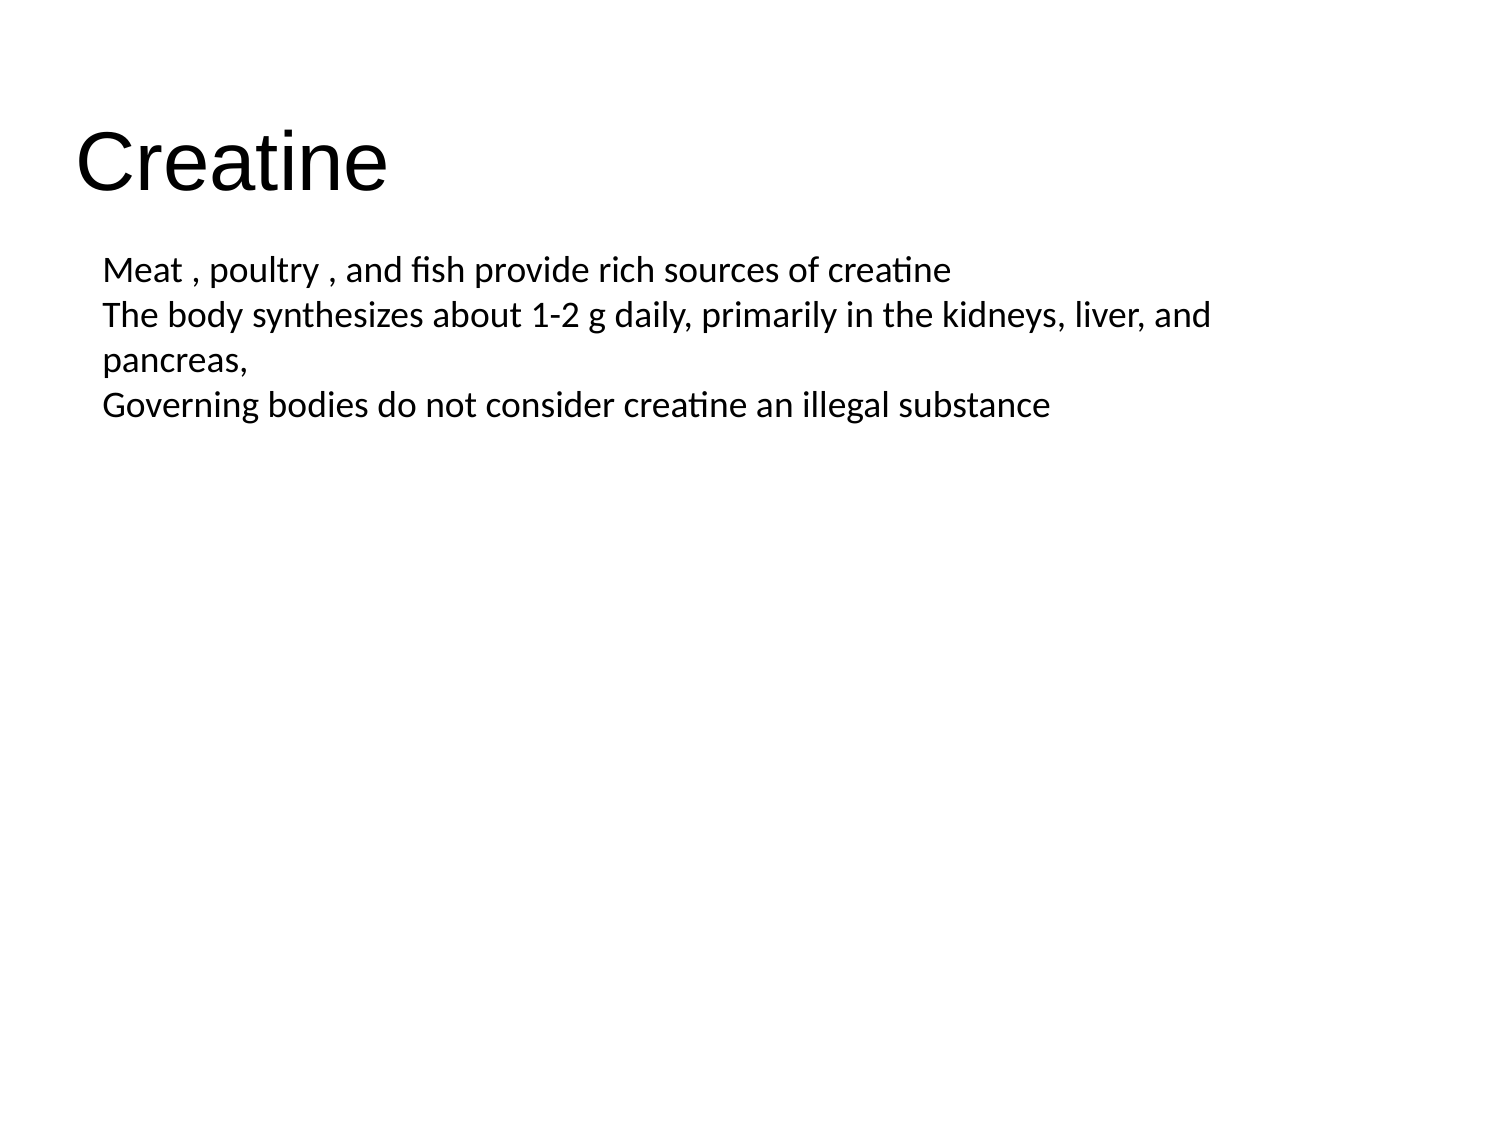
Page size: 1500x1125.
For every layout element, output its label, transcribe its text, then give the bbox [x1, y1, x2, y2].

title Creatine [60, 89, 1203, 226]
text_box Meat , poultry , and fish provide rich sources of creatine The body synthesizes about 1-2 g daily, primarily in the kidneys, liver, and pancreas, Governing bodies do not consider creatine an illegal substance [87, 237, 1325, 433]
